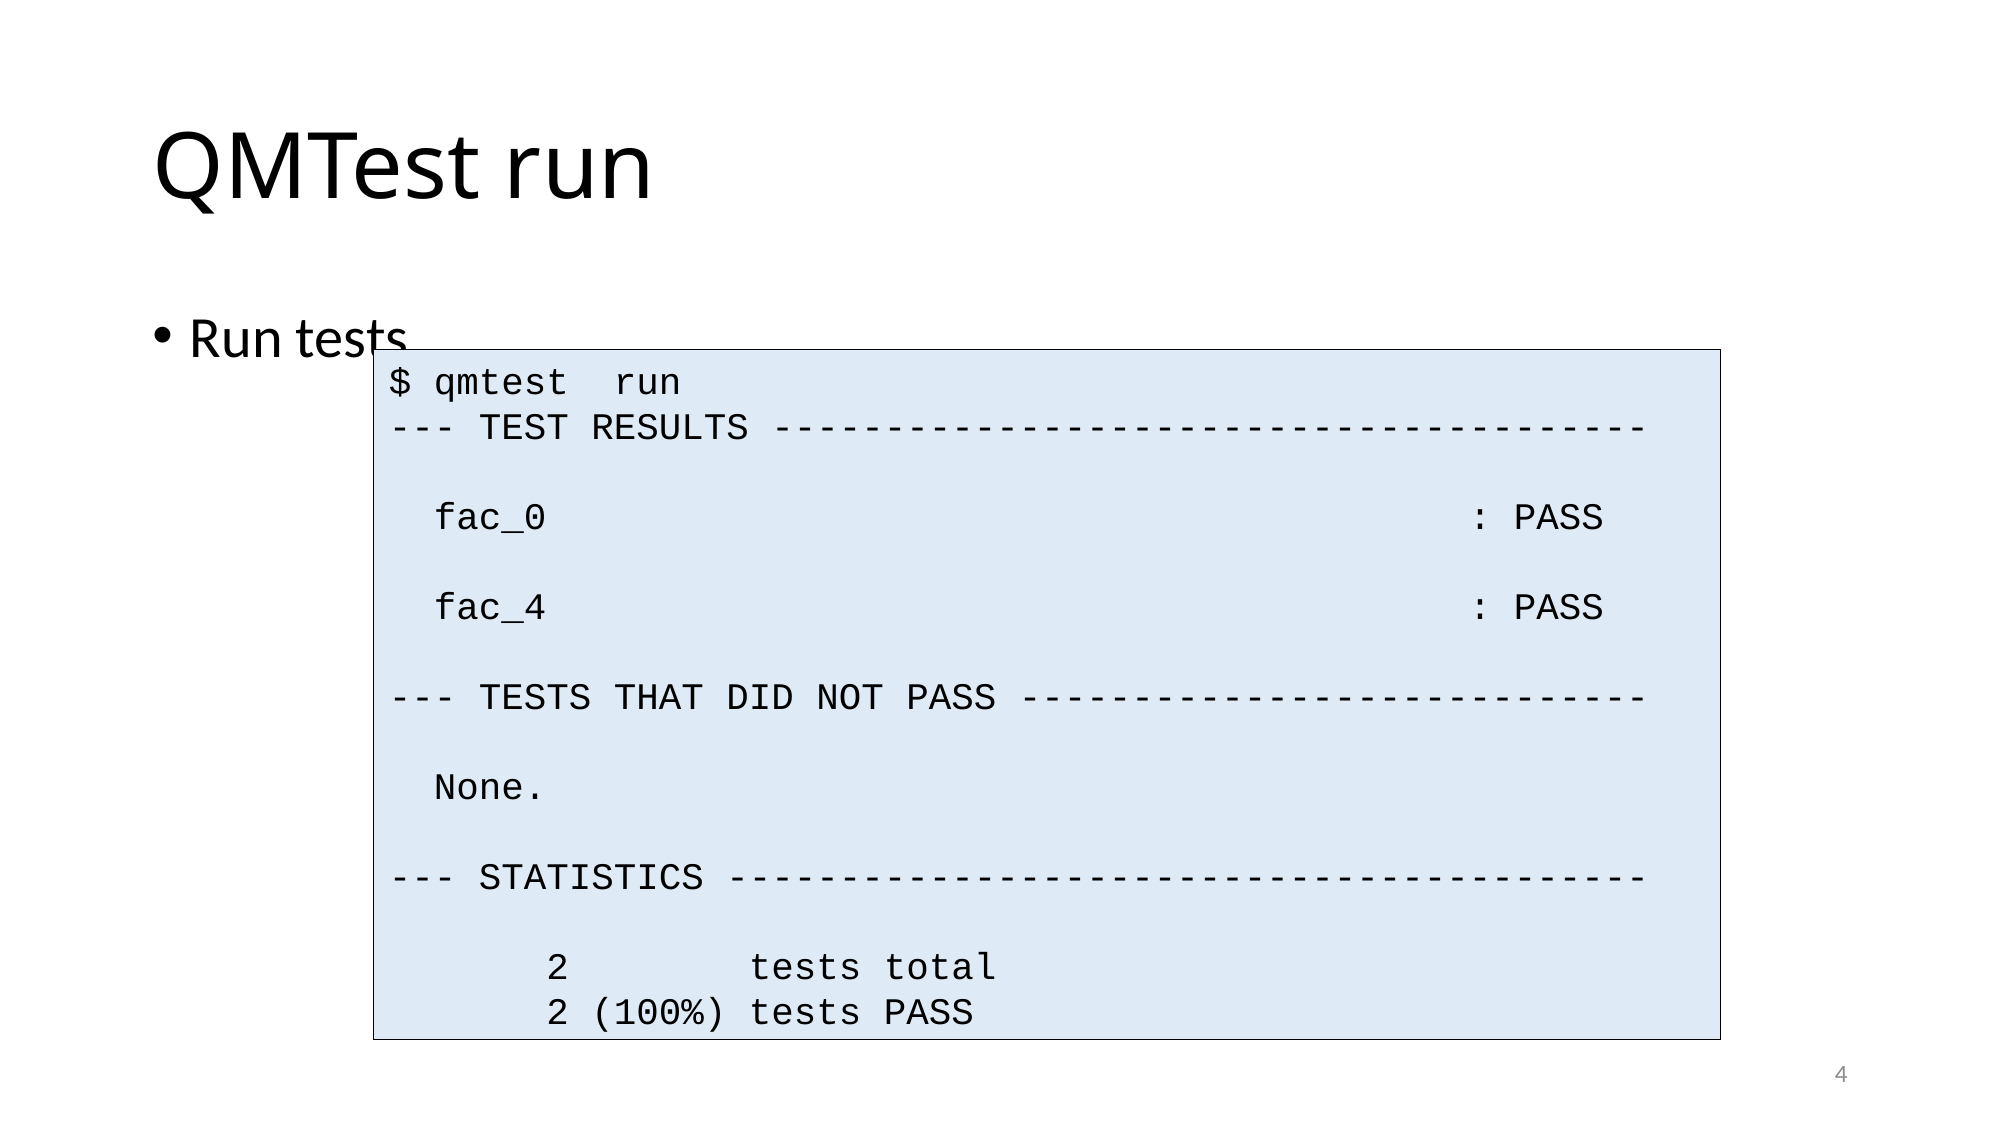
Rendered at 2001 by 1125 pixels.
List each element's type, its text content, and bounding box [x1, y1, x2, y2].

text_box $ qmtest run --- TEST RESULTS --------------------------------------- fac_0 : PASS fac_4 : PASS --- TESTS THAT DID NOT PASS ---------------------------- None. --- STATISTICS ----------------------------------------- 2 tests total 2 (100%) tests PASS [373, 349, 1721, 1040]
list Run tests [137, 299, 1863, 1014]
title QMTest run [137, 59, 1863, 278]
slide_number 4 [1412, 1042, 1863, 1103]
